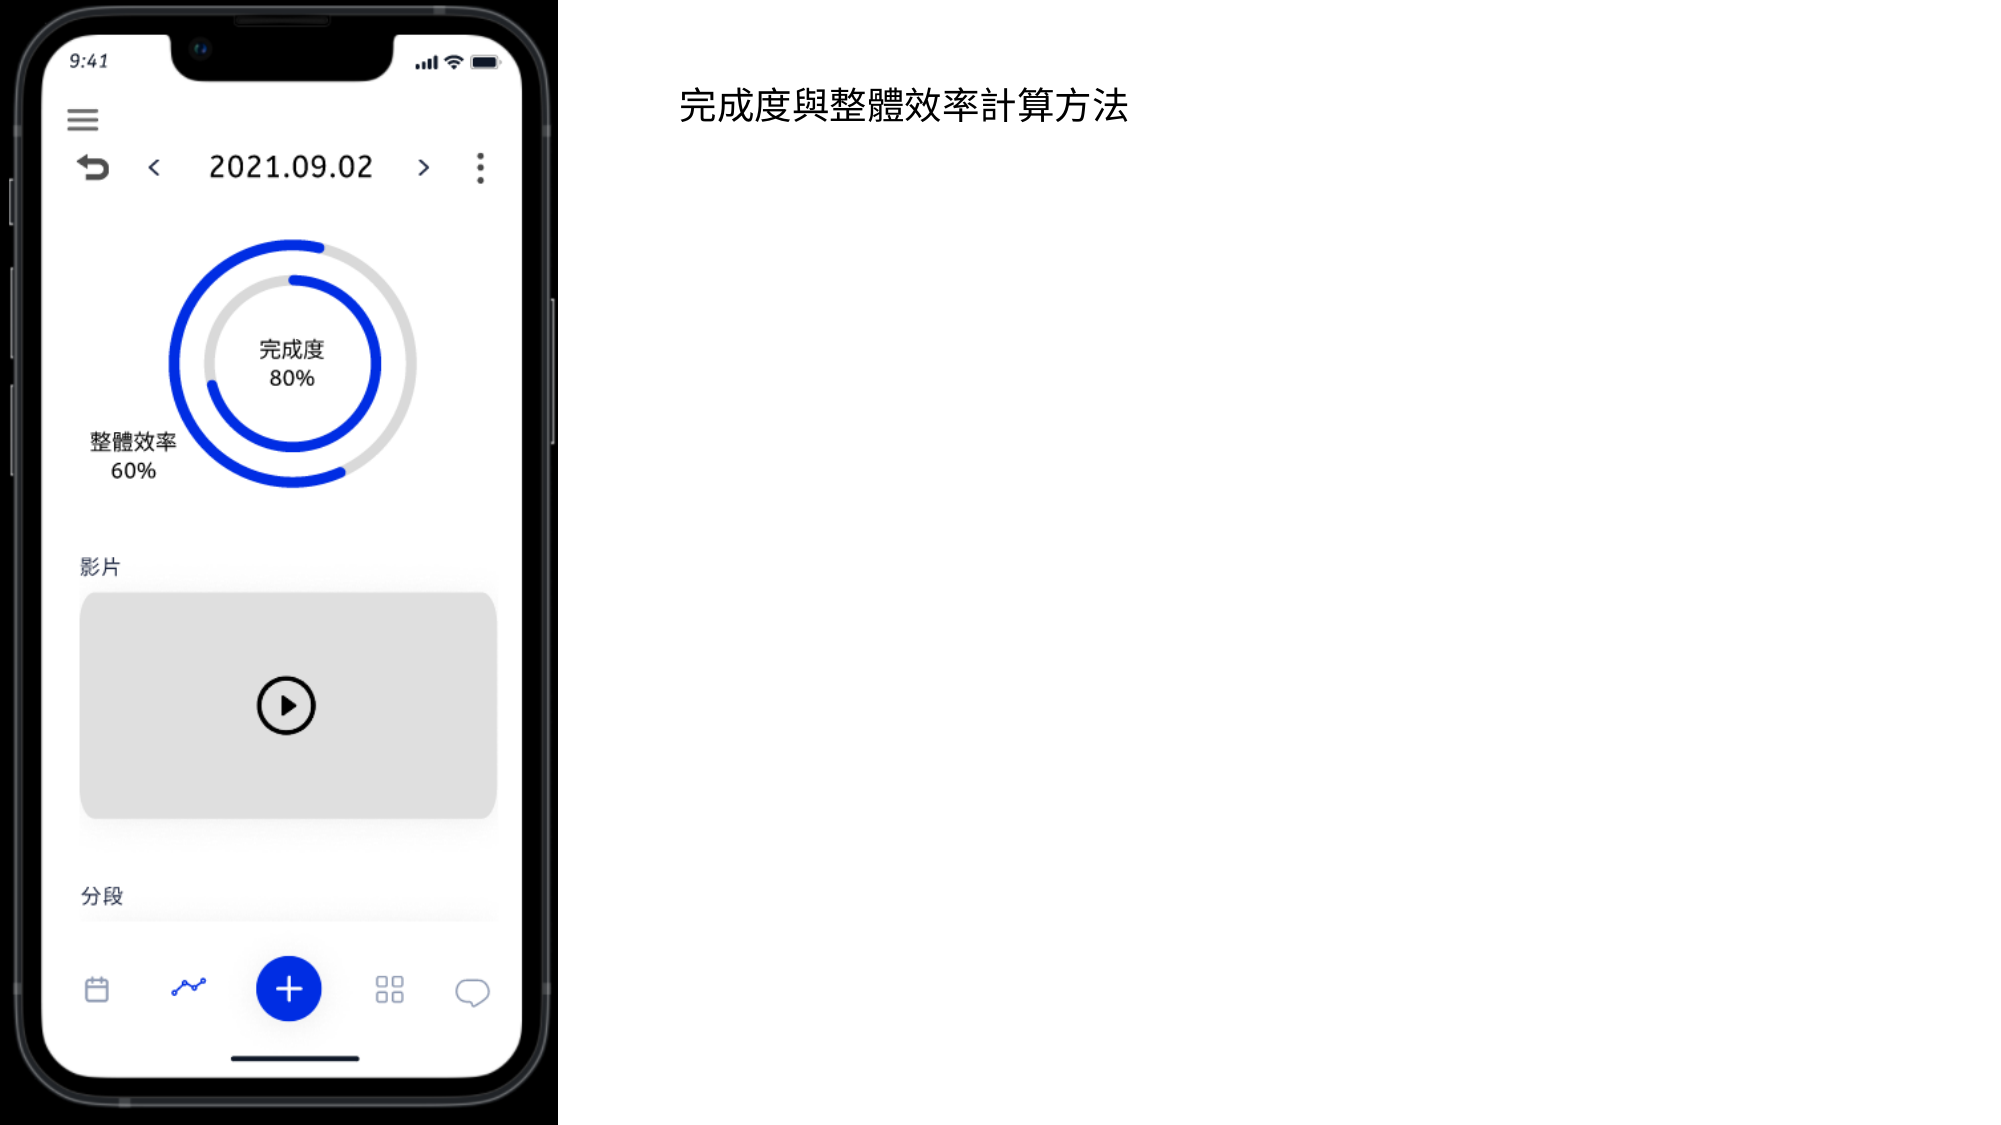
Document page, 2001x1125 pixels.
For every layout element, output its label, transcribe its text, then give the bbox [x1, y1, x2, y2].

picture [0, 0, 558, 1125]
text_box 完成度與整體效率計算方法 [664, 74, 1145, 135]
